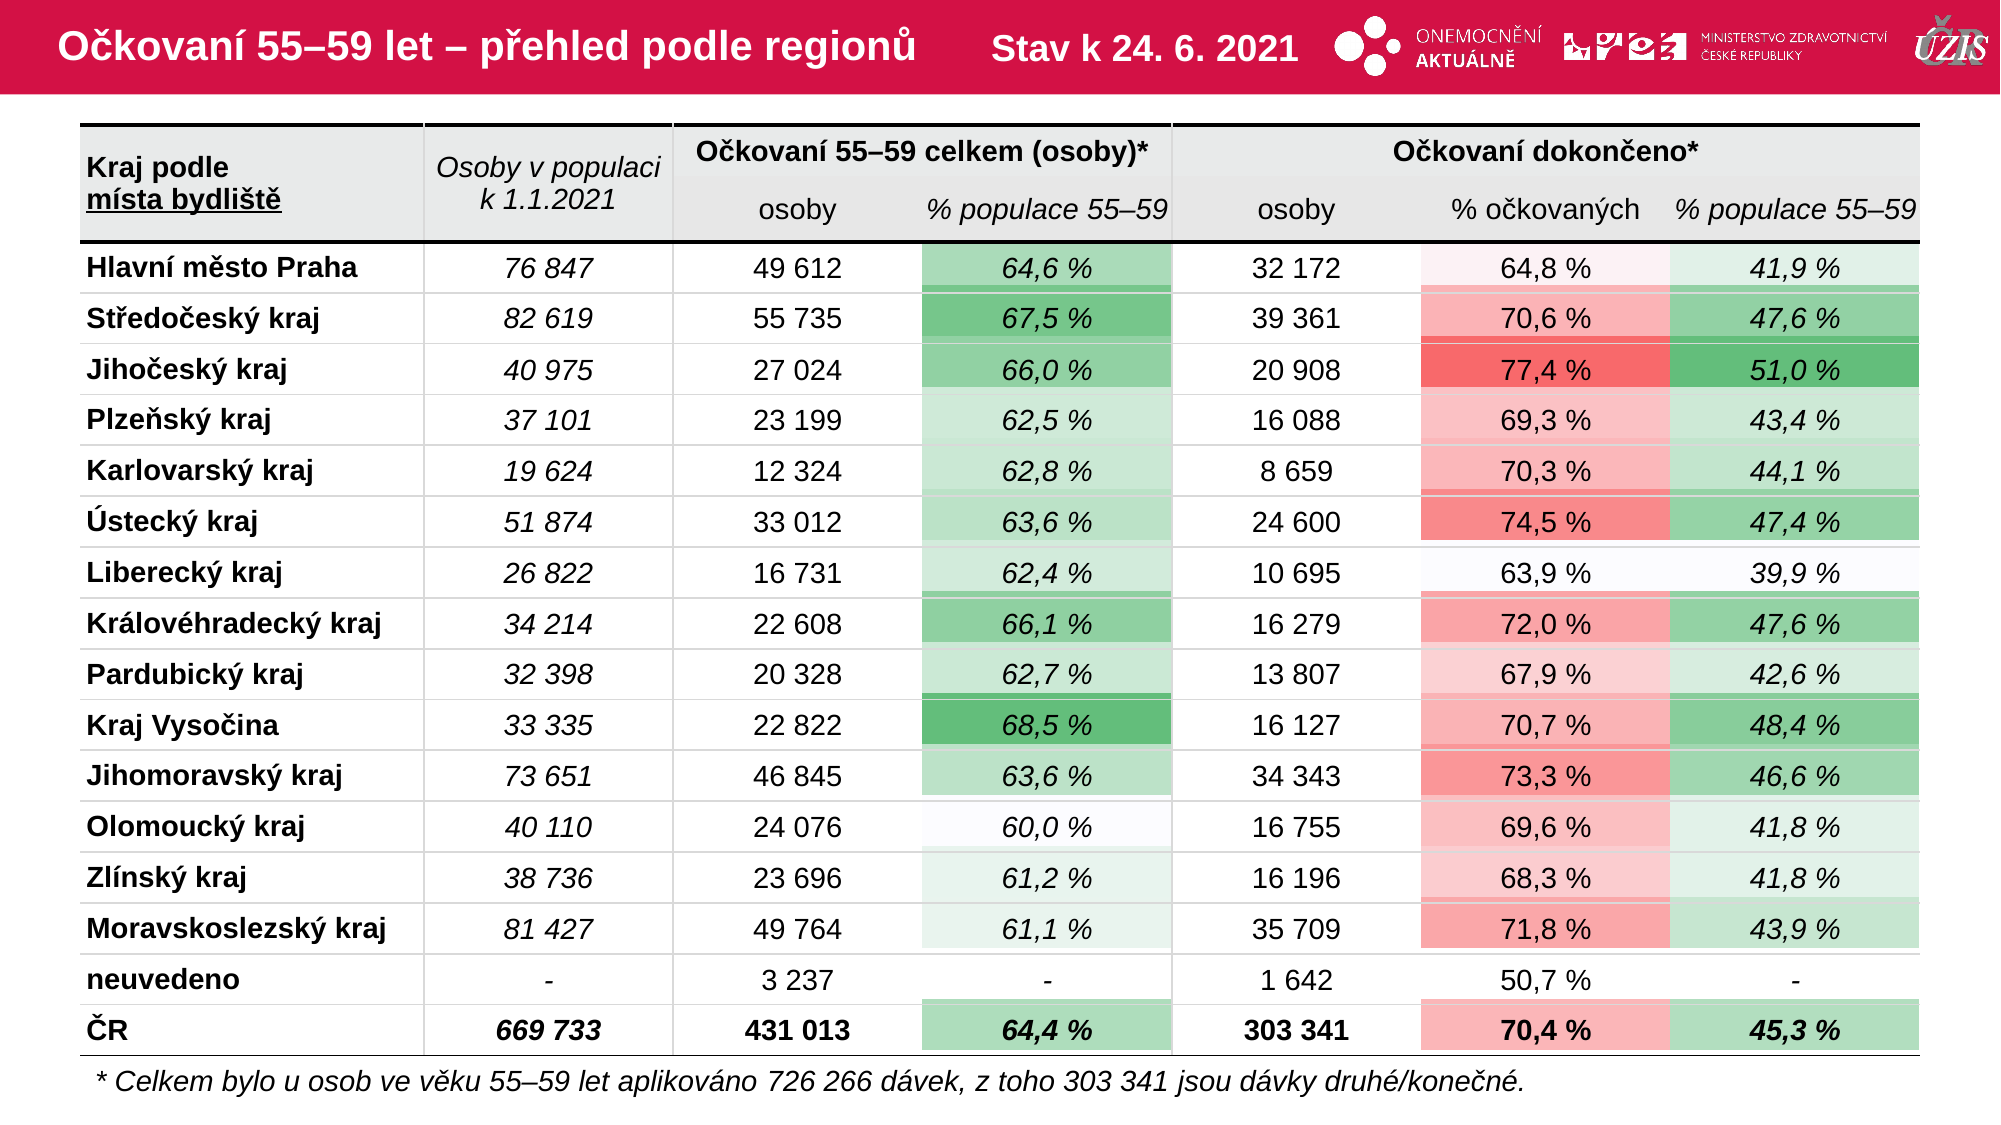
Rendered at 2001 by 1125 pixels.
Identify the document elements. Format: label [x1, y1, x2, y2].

table_cell [1173, 294, 1920, 343]
table_cell [425, 548, 672, 597]
table_cell [425, 904, 672, 953]
table_cell [674, 395, 1171, 444]
table_cell [1173, 904, 1920, 953]
table_cell [674, 599, 1171, 648]
table_cell [80, 853, 423, 902]
table_cell [1173, 548, 1920, 597]
table_header [674, 127, 1171, 176]
table_cell [1173, 955, 1920, 1004]
table_cell [1173, 244, 1920, 292]
table_cell [425, 802, 672, 851]
table_cell [674, 853, 1171, 902]
table_cell [80, 446, 423, 495]
table_cell [80, 497, 423, 546]
table_header [425, 127, 672, 240]
table_cell [674, 344, 1171, 394]
table_cell [80, 344, 423, 394]
table_header [1173, 127, 1920, 176]
table_cell [80, 244, 423, 292]
table_cell [674, 497, 1171, 546]
picture [1915, 15, 1989, 66]
table_cell [80, 955, 423, 1004]
table_cell [80, 395, 423, 444]
table_cell [425, 599, 672, 648]
table_cell [80, 599, 423, 648]
text_box [80, 1055, 1871, 1105]
table_cell [674, 1005, 1171, 1055]
table_cell [674, 802, 1171, 851]
table_cell [1173, 176, 1920, 240]
table_cell [1173, 1005, 1920, 1055]
table_cell [1173, 497, 1920, 546]
table_cell [1173, 802, 1920, 851]
table_cell [1173, 344, 1920, 394]
table_cell [80, 904, 423, 953]
table_cell [1173, 700, 1920, 749]
table_cell [425, 751, 672, 800]
table_cell [674, 176, 1171, 240]
table_cell [80, 548, 423, 597]
table_cell [674, 700, 1171, 749]
table_cell [80, 294, 423, 343]
table_cell [1173, 751, 1920, 800]
table_cell [674, 650, 1171, 699]
table_cell [1173, 395, 1920, 444]
text_box [976, 16, 1421, 77]
table_cell [80, 700, 423, 749]
picture [1563, 31, 1888, 60]
table_cell [80, 650, 423, 699]
table_cell [1173, 446, 1920, 495]
title [42, 0, 1262, 95]
table_cell [674, 548, 1171, 597]
picture [1421, 16, 1542, 76]
table_cell [674, 904, 1171, 953]
table_cell [425, 294, 672, 343]
table_cell [425, 700, 672, 749]
table_cell [674, 751, 1171, 800]
table_cell [80, 802, 423, 851]
table_cell [1173, 650, 1920, 699]
table_cell [425, 244, 672, 292]
table_cell [674, 446, 1171, 495]
table_cell [674, 244, 1171, 292]
table_cell [425, 497, 672, 546]
table_header [80, 127, 423, 240]
table_cell [425, 955, 672, 1004]
table_cell [80, 1005, 423, 1055]
table_cell [425, 650, 672, 699]
table_cell [1173, 853, 1920, 902]
table_cell [1173, 599, 1920, 648]
table_cell [674, 294, 1171, 343]
table_cell [425, 446, 672, 495]
table_cell [674, 955, 1171, 1004]
table_cell [425, 395, 672, 444]
table_cell [425, 344, 672, 394]
table_cell [425, 853, 672, 902]
table_cell [425, 1005, 672, 1055]
table_cell [80, 751, 423, 800]
